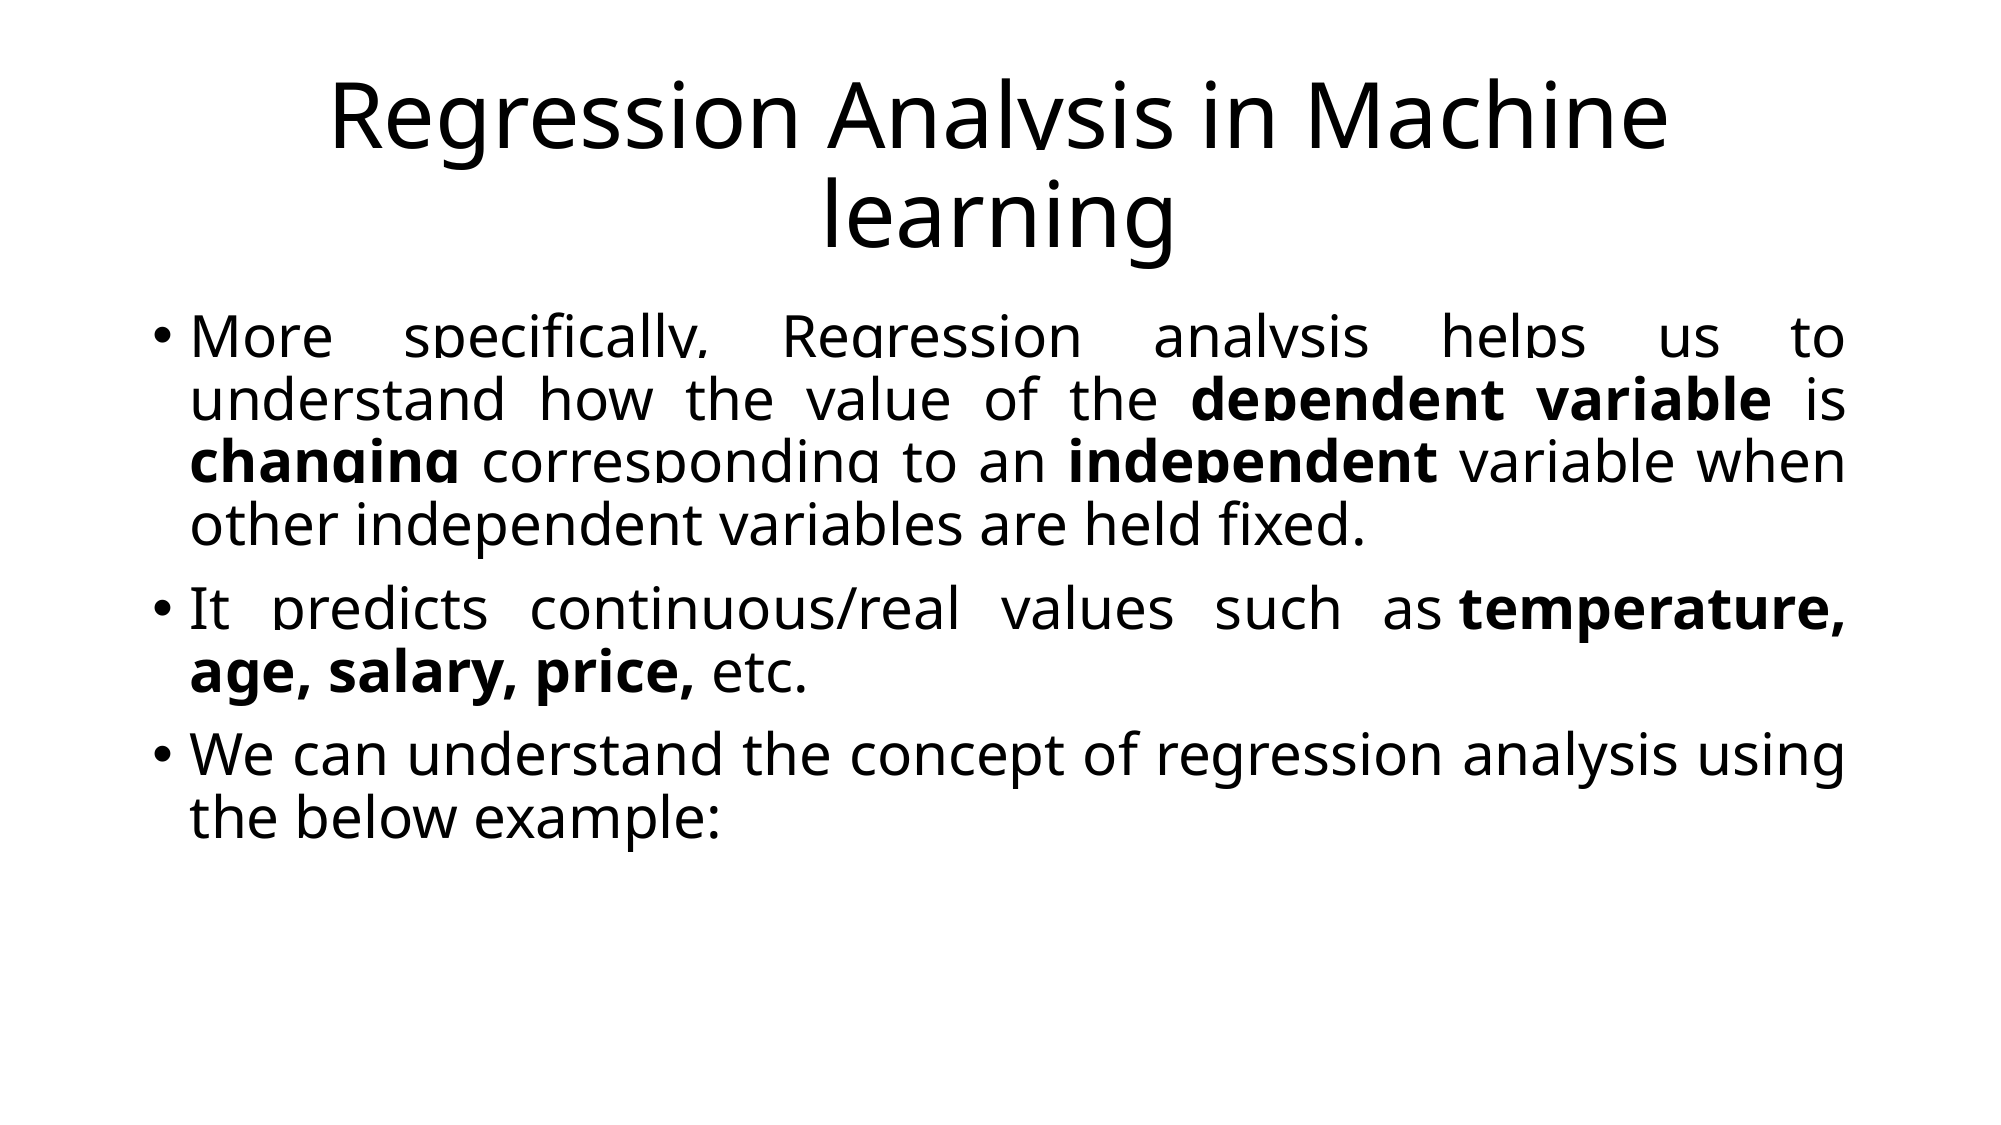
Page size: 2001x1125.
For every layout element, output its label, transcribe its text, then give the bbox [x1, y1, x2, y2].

title Regression Analysis in Machine learning [137, 59, 1863, 278]
list More specifically, Regression analysis helps us to understand how the value of the dependent variable is changing corresponding to an independent variable when other independent variables are held fixed. It predicts continuous/real values such as temperature, age, salary, price, etc. We can understand the concept of regression analysis using the below example: [137, 299, 1863, 1014]
